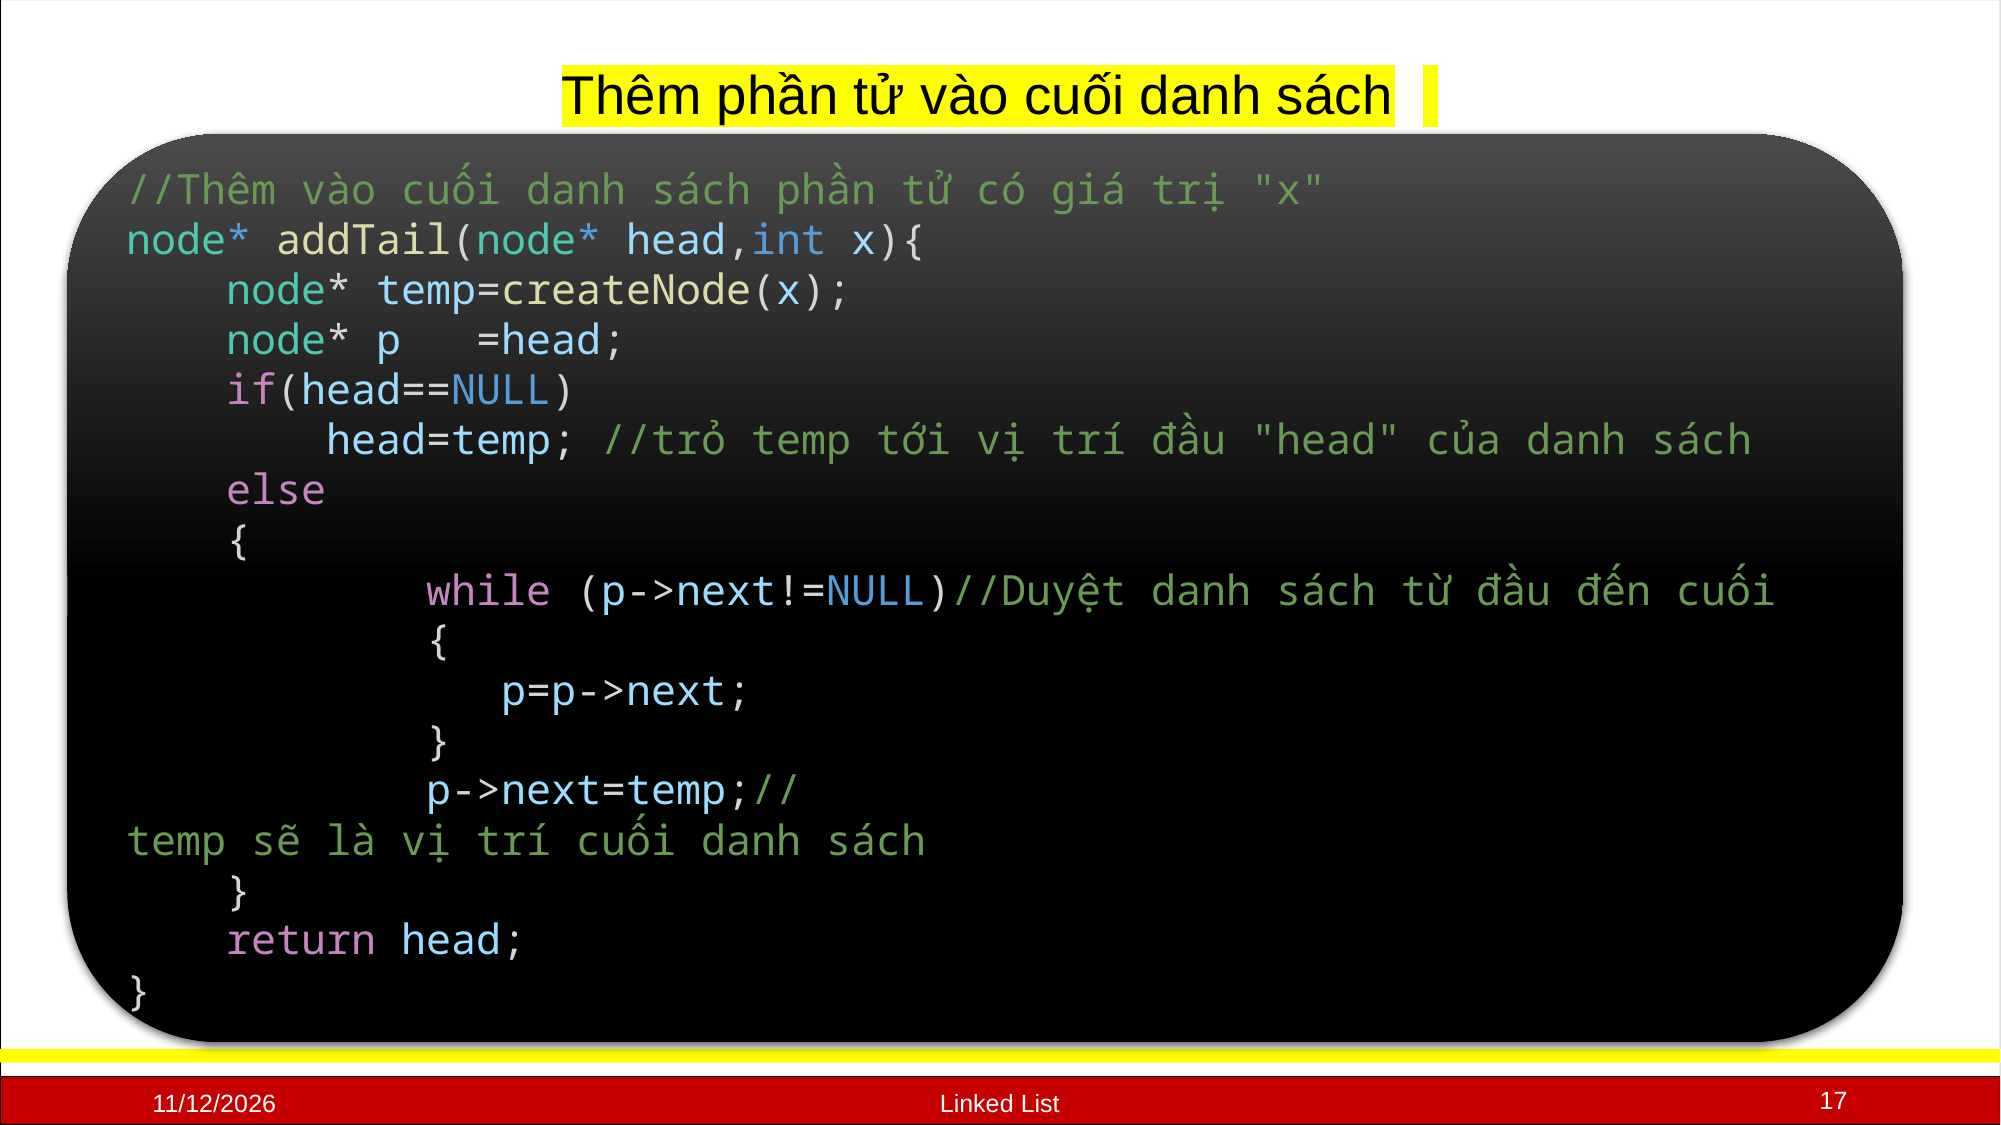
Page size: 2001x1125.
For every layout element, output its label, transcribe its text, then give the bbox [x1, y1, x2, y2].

slide_number 17 [1412, 1069, 1863, 1125]
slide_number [137, 1072, 588, 1125]
title Thêm phần tử vào cuối danh sách [137, 59, 1863, 135]
picture [0, 0, 2001, 1125]
footer Linked List [662, 1072, 1338, 1125]
text_box //Thêm vào cuối danh sách phần tử có giá trị "x" node* addTail(node* head,int x){ node* temp=createNode(x); node* p =head; if(head==NULL) head=temp; //trỏ temp tới vị trí đầu "head" của danh sách else { while (p->next!=NULL)//Duyệt danh sách từ đầu đến cuối { p=p->next; } p->next=temp;//temp sẽ là vị trí cuối danh sách } return head; } [67, 134, 1904, 1043]
